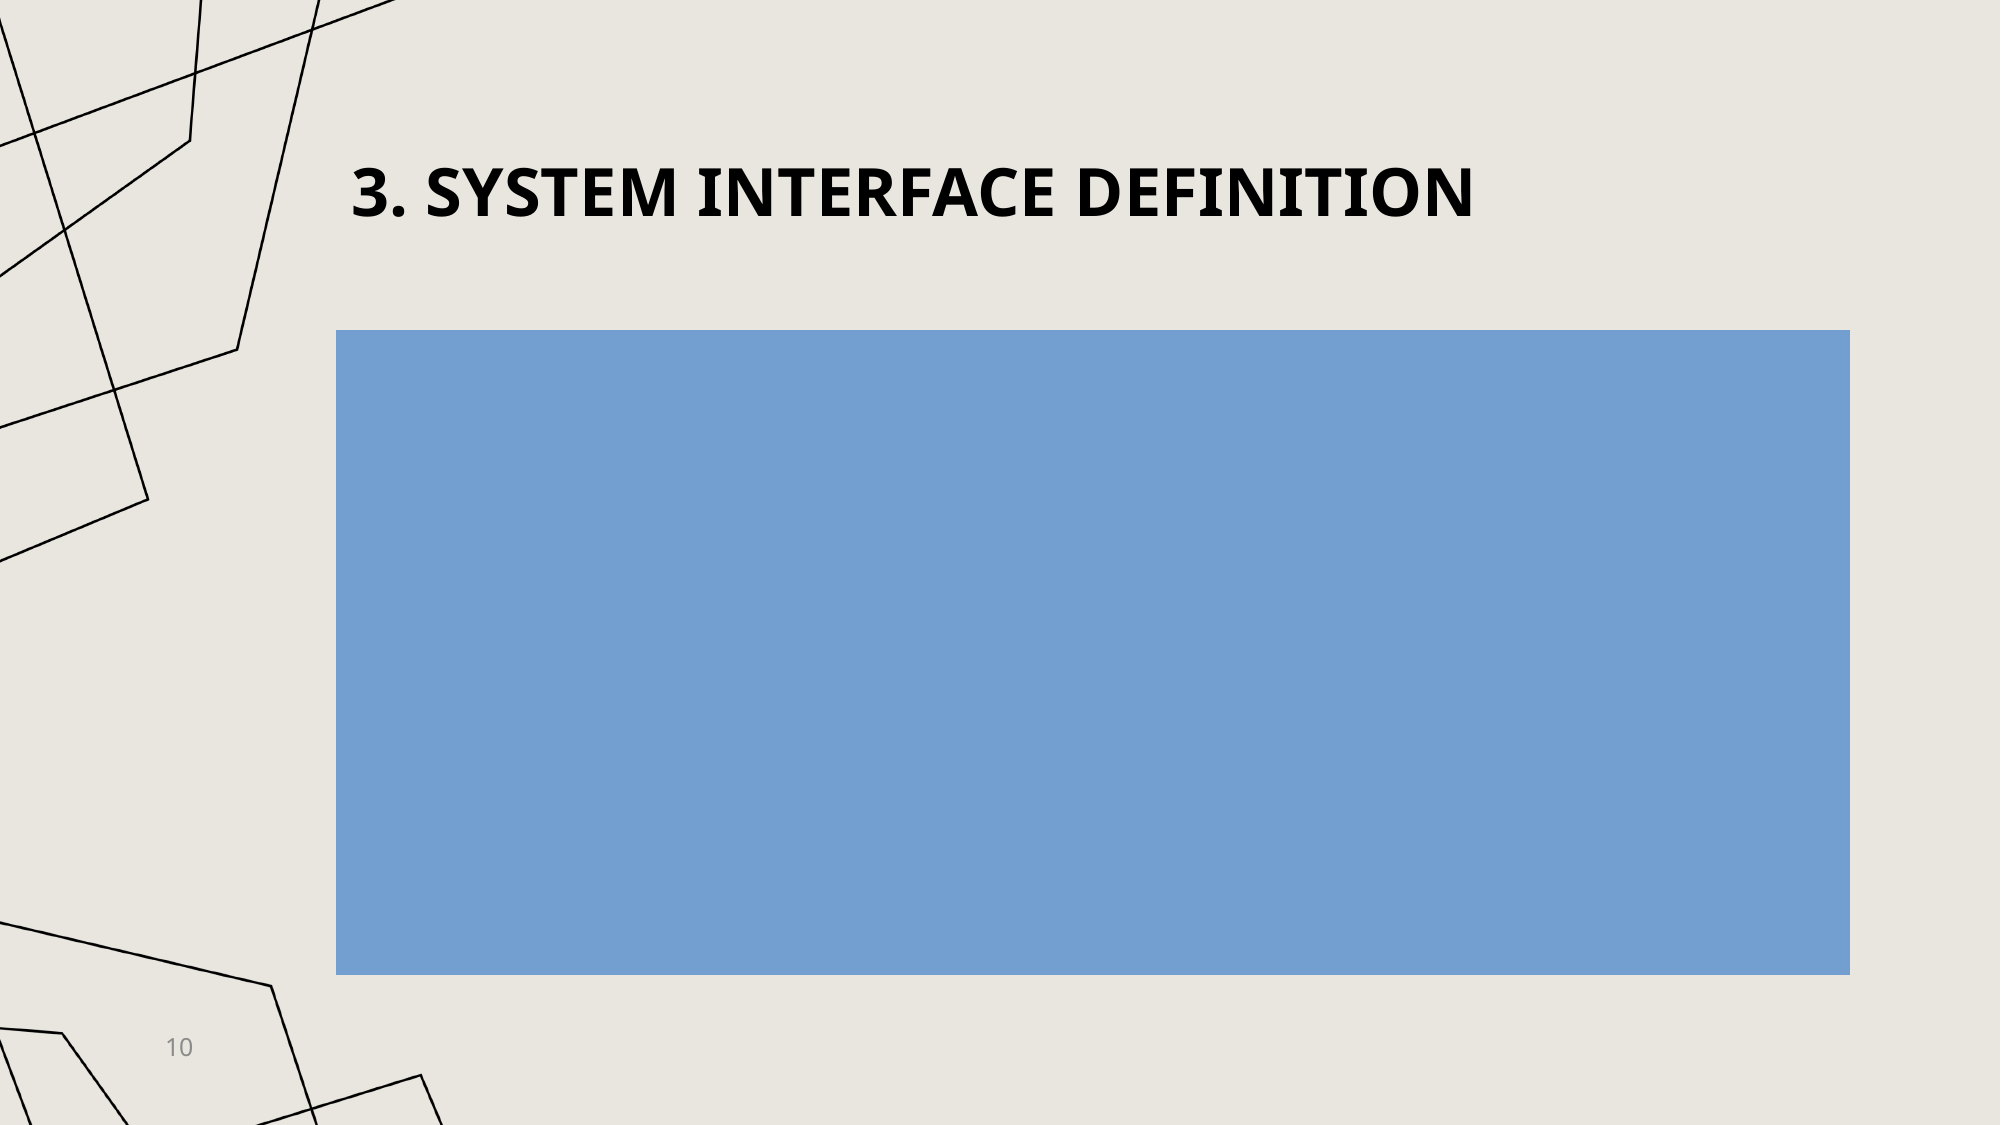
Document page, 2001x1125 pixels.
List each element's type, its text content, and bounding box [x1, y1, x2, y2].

slide_number 10 [150, 1024, 254, 1074]
title 3. System Interface Definition [336, 95, 1850, 295]
picture [0, 900, 541, 1125]
picture [0, 0, 696, 620]
